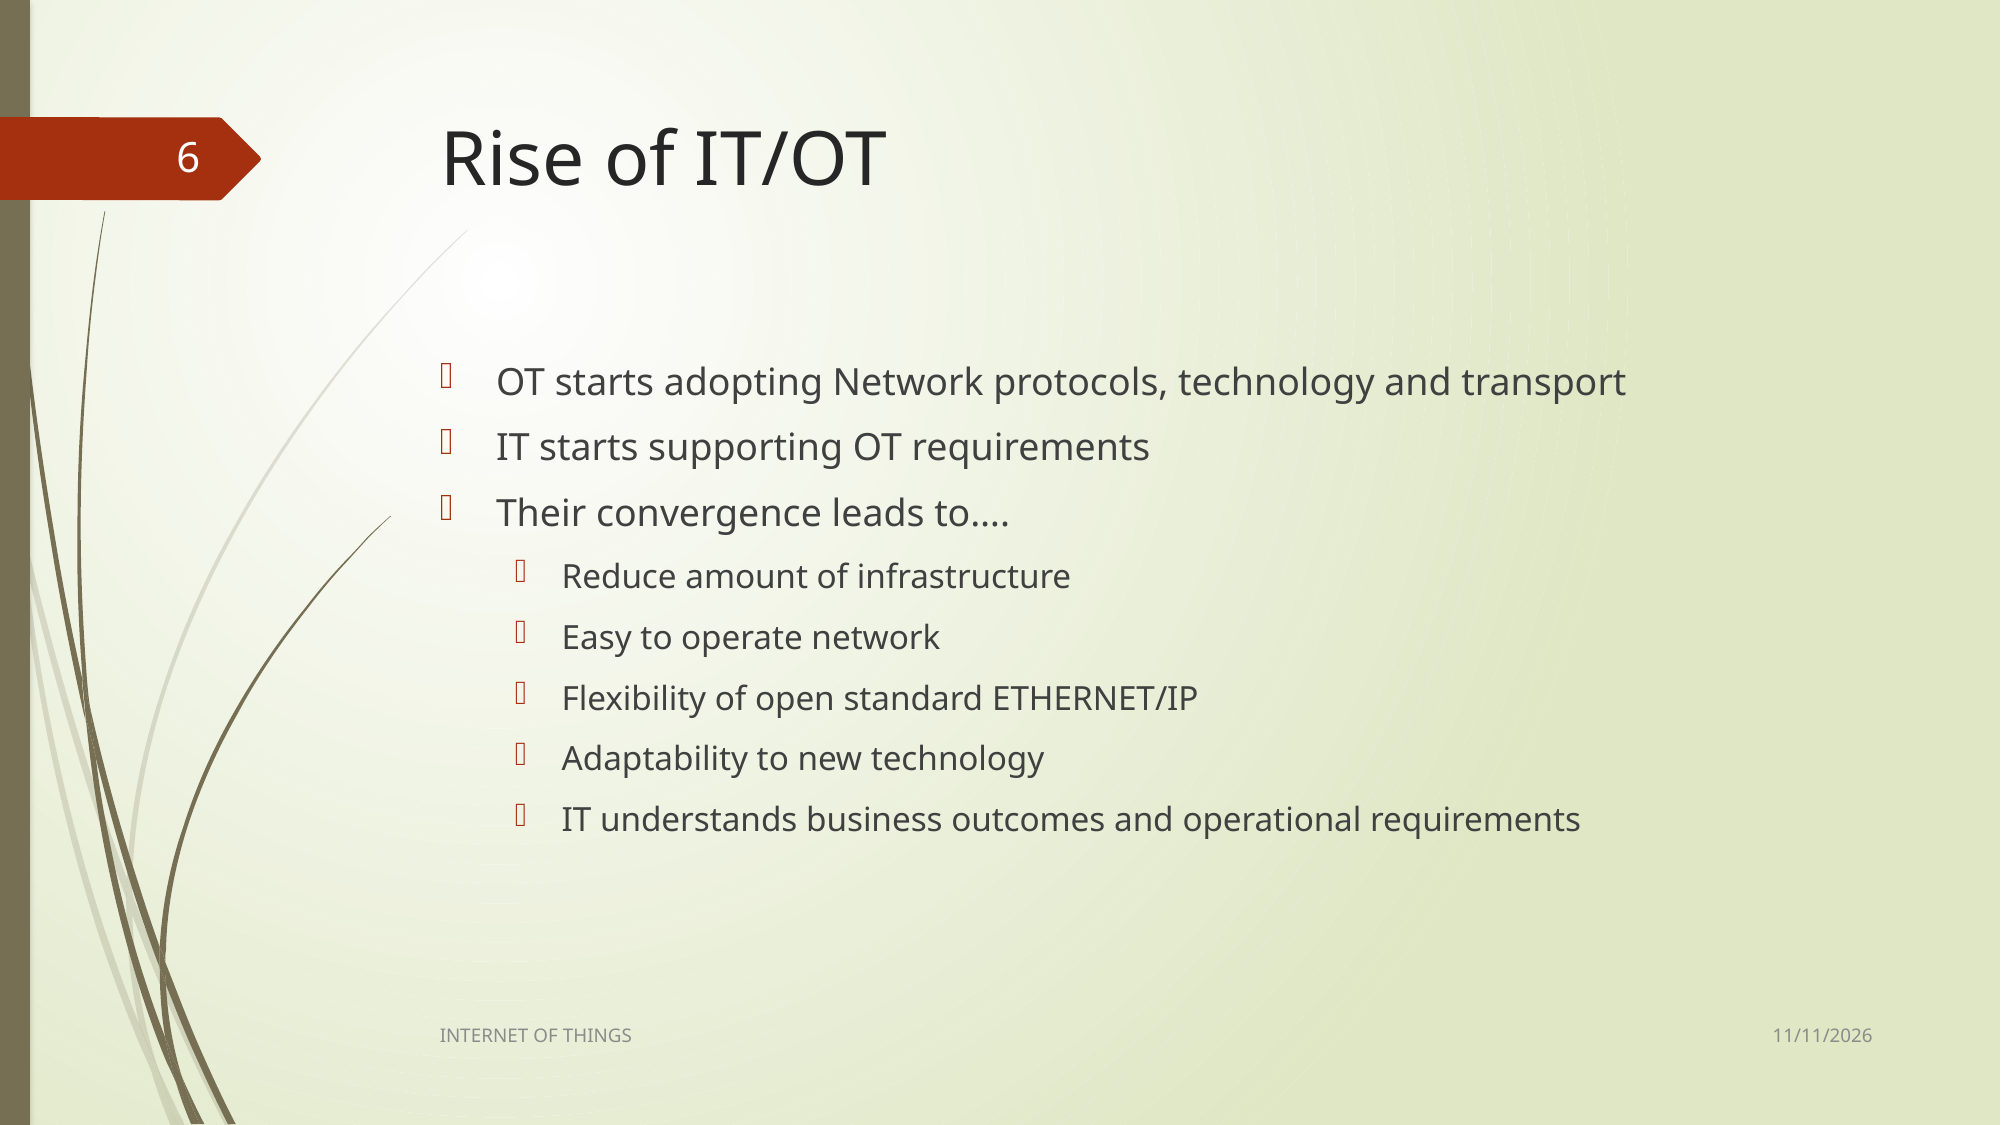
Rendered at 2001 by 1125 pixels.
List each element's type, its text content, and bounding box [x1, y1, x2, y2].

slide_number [1699, 1005, 1888, 1067]
footer INTERNET OF THINGS [424, 1006, 1675, 1067]
slide_number 6 [87, 129, 216, 190]
title Rise of IT/OT [425, 102, 1888, 313]
list OT starts adopting Network protocols, technology and transport IT starts supporting OT requirements Their convergence leads to…. Reduce amount of infrastructure Easy to operate network Flexibility of open standard ETHERNET/IP Adaptability to new technology IT understands business outcomes and operational requirements [424, 350, 1888, 970]
